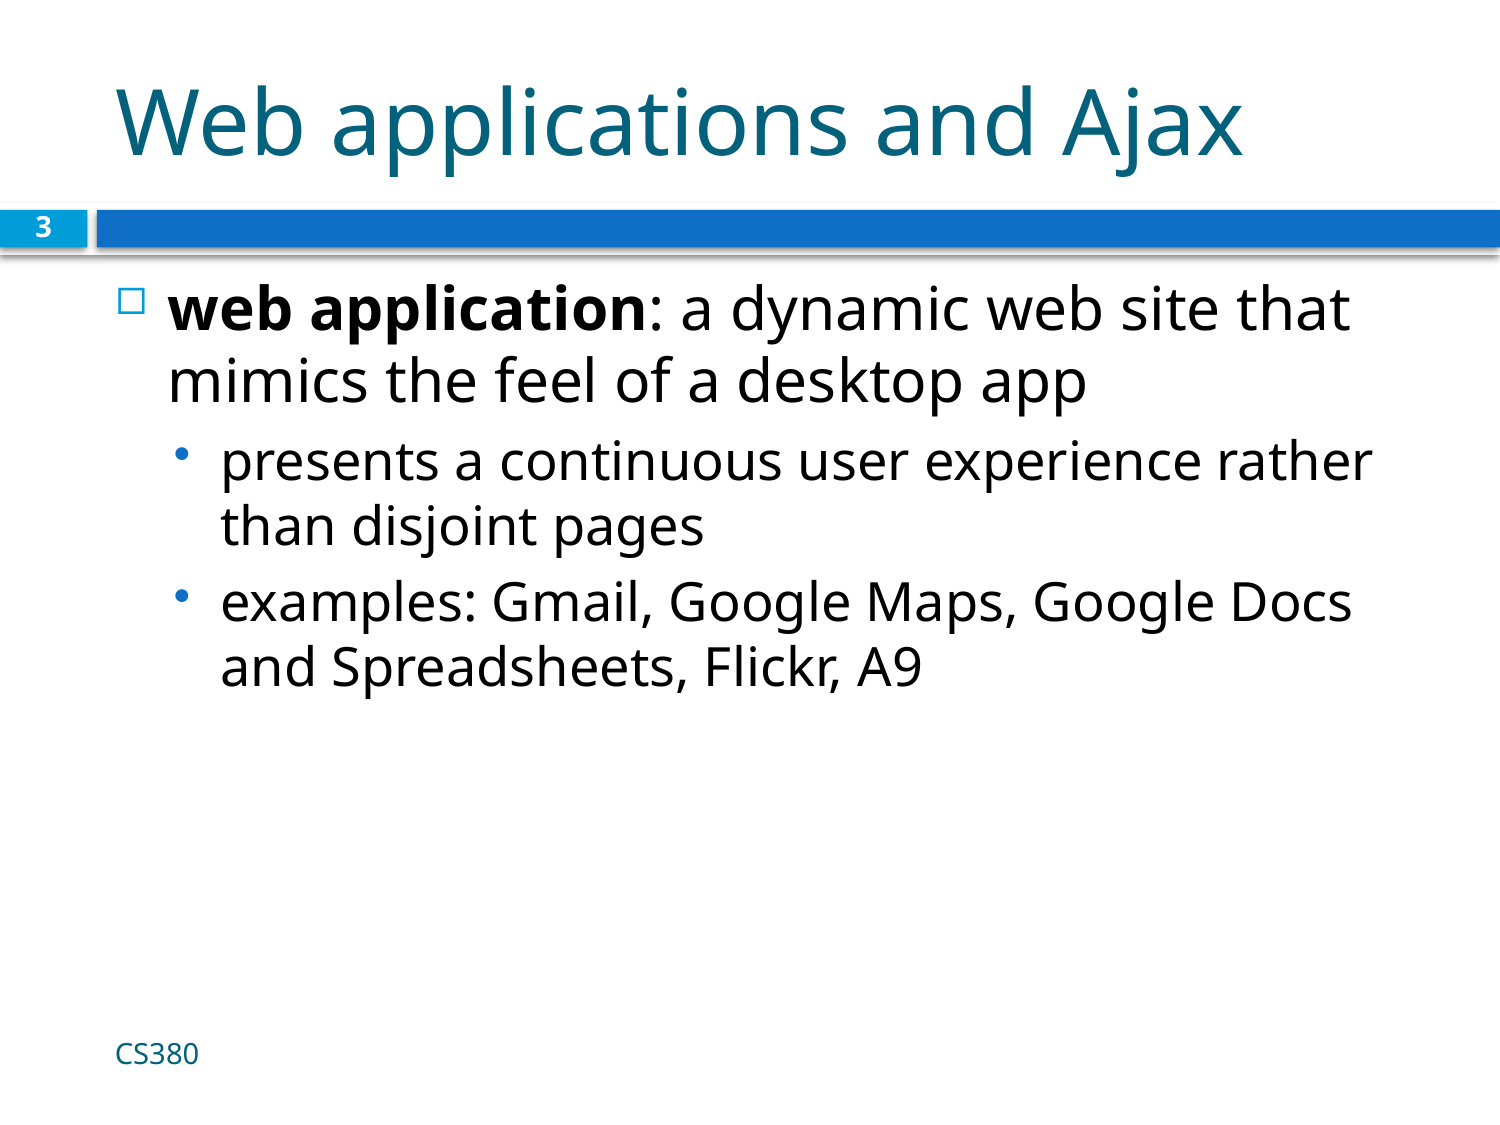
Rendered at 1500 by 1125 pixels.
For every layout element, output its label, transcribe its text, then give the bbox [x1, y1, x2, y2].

footer CS380 [99, 1025, 990, 1085]
slide_number 3 [0, 208, 88, 249]
title Web applications and Ajax [100, 37, 1439, 201]
list web application: a dynamic web site that mimics the feel of a desktop app presents a continuous user experience rather than disjoint pages examples: Gmail, Google Maps, Google Docs and Spreadsheets, Flickr, A9 [100, 262, 1439, 1001]
